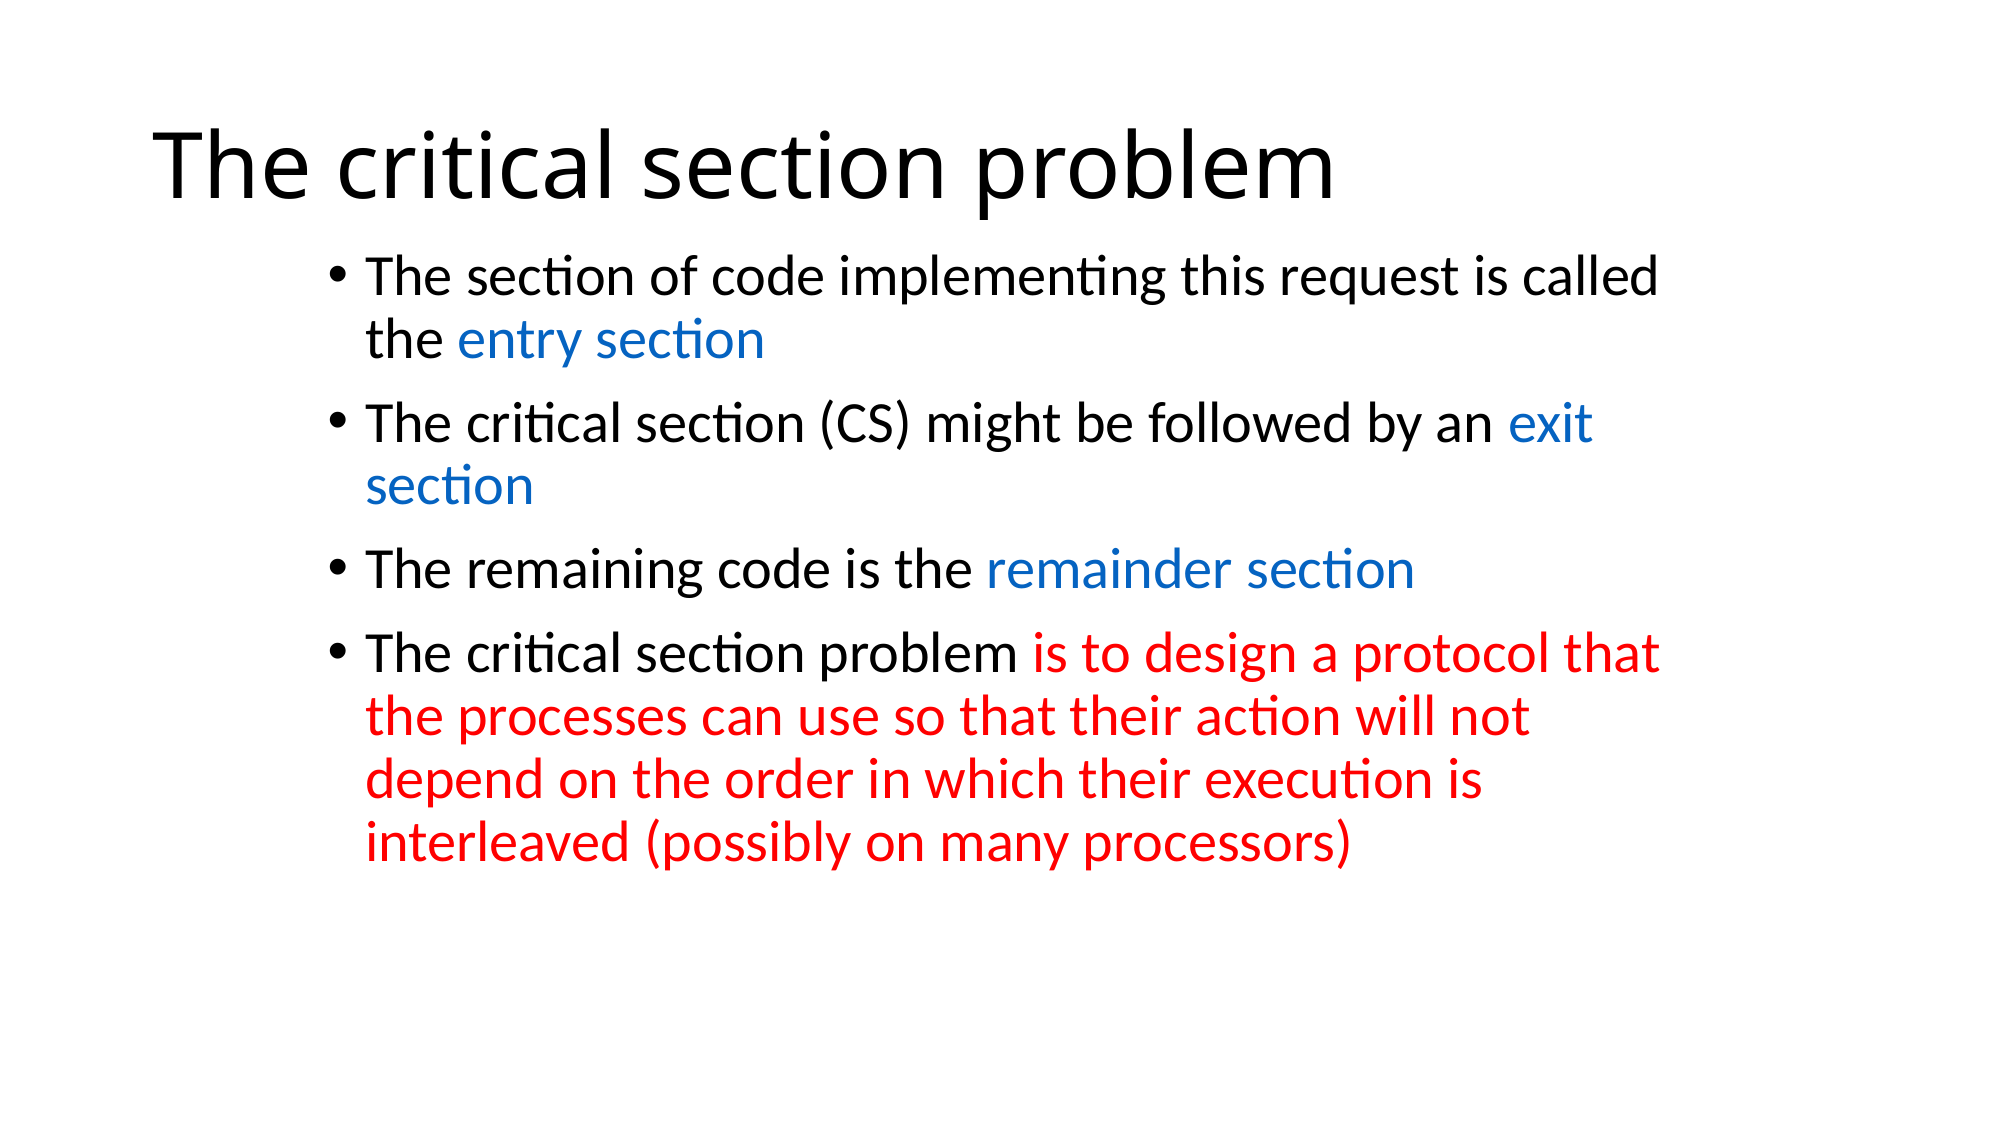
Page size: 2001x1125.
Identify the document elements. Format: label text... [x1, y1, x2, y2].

list The section of code implementing this request is called the entry section The critical section (CS) might be followed by an exit section The remaining code is the remainder section The critical section problem is to design a protocol that the processes can use so that their action will not depend on the order in which their execution is interleaved (possibly on many processors) [312, 237, 1700, 1088]
title The critical section problem [137, 59, 1863, 278]
